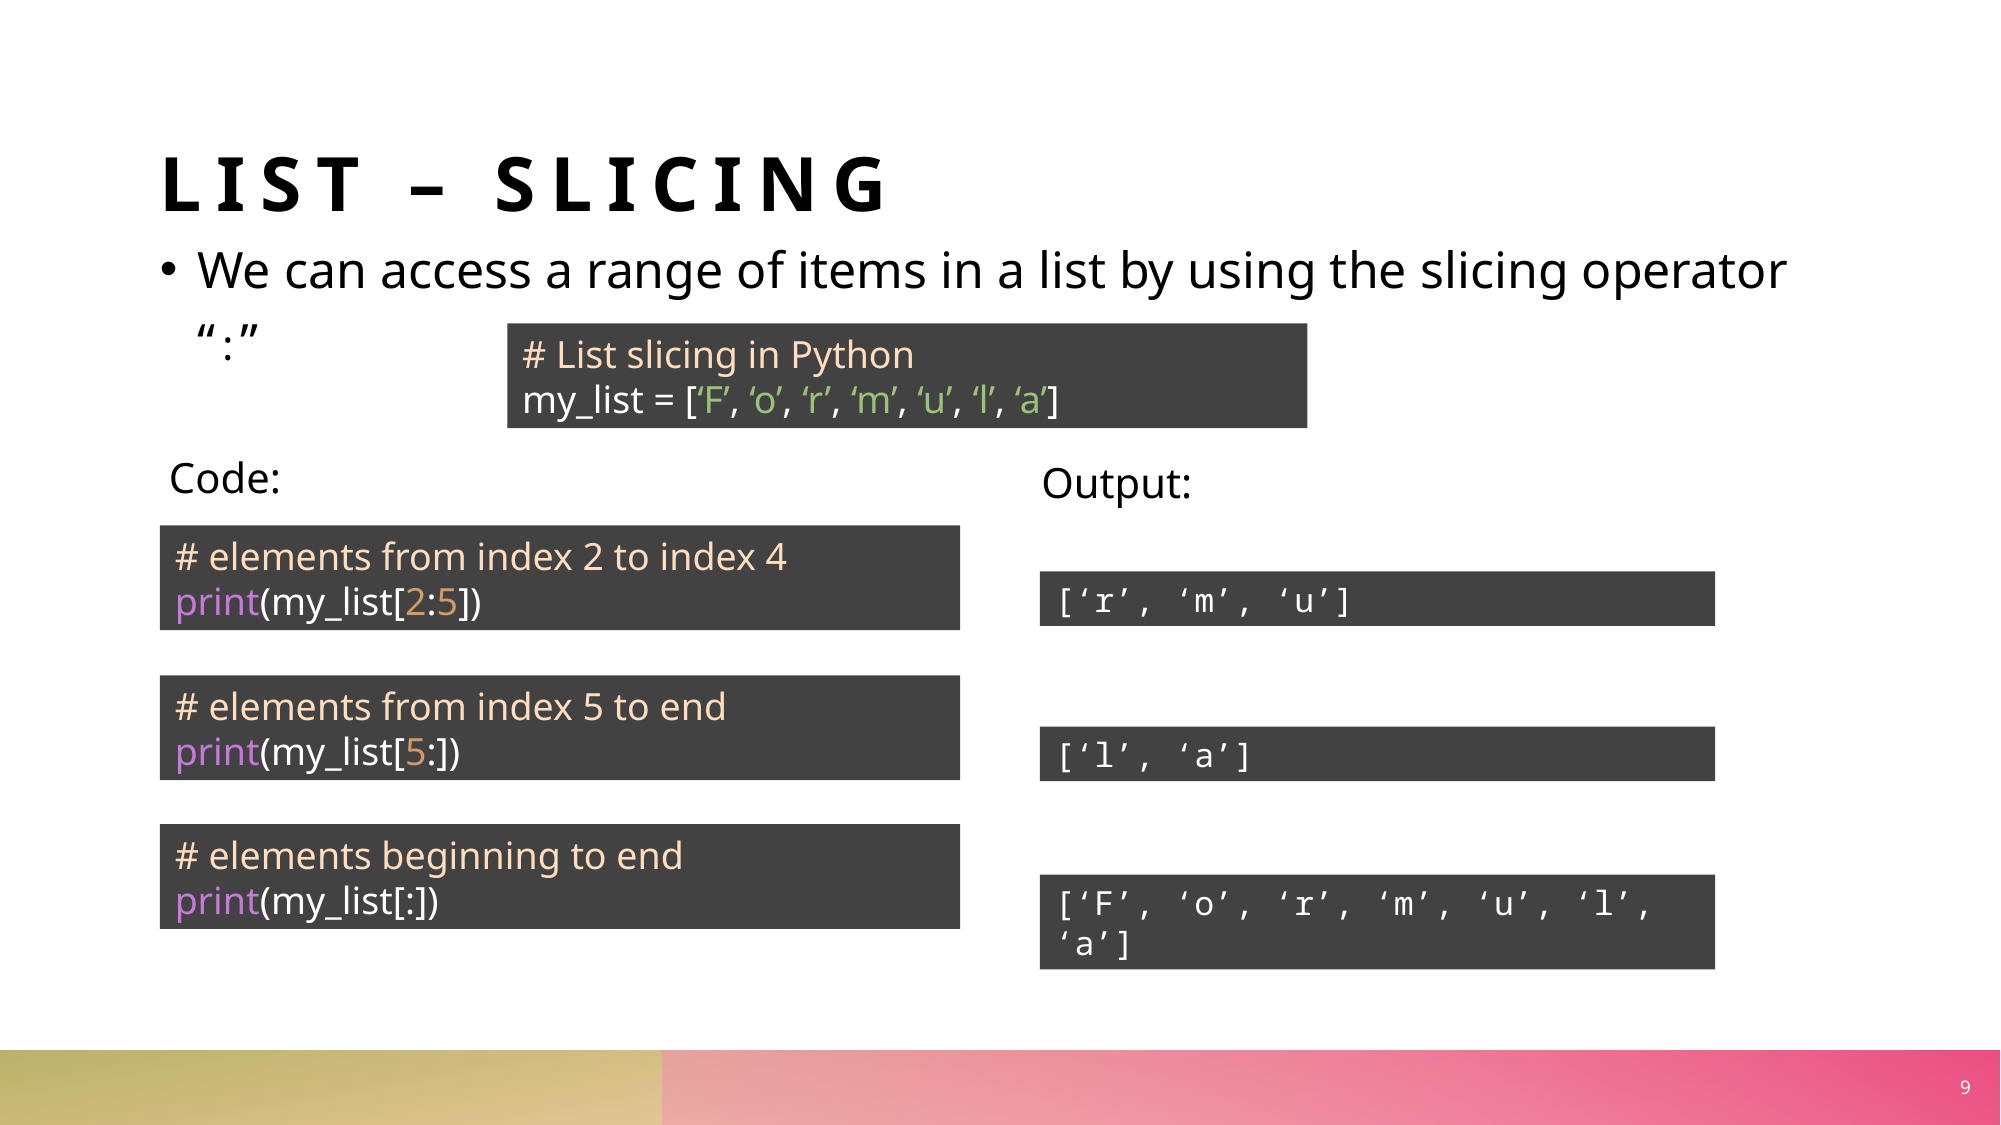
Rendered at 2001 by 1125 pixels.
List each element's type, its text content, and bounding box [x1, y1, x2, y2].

text_box # List slicing in Python my_list = [‘F’, ‘o’, ‘r’, ‘m’, ‘u’, ‘l’, ‘a’] [507, 323, 1308, 429]
text_box [‘F’, ‘o’, ‘r’, ‘m’, ‘u’, ‘l’, ‘a’] [1039, 874, 1716, 970]
text_box # elements beginning to end print(my_list[:]) [159, 824, 961, 929]
slide_number 9 [1913, 1051, 1986, 1125]
text_box # elements from index 5 to end print(my_list[5:]) [159, 675, 961, 781]
text_box # elements from index 2 to index 4 print(my_list[2:5]) [159, 525, 961, 631]
text_box Output: [1026, 449, 1208, 515]
list We can access a range of items in a list by using the slicing operator “:” [159, 227, 1840, 996]
text_box [‘l’, ‘a’] [1039, 726, 1716, 782]
text_box Code: [154, 444, 296, 510]
text_box [‘r’, ‘m’, ‘u’] [1039, 571, 1716, 626]
text_box LIST – SLICING [159, 128, 1840, 227]
